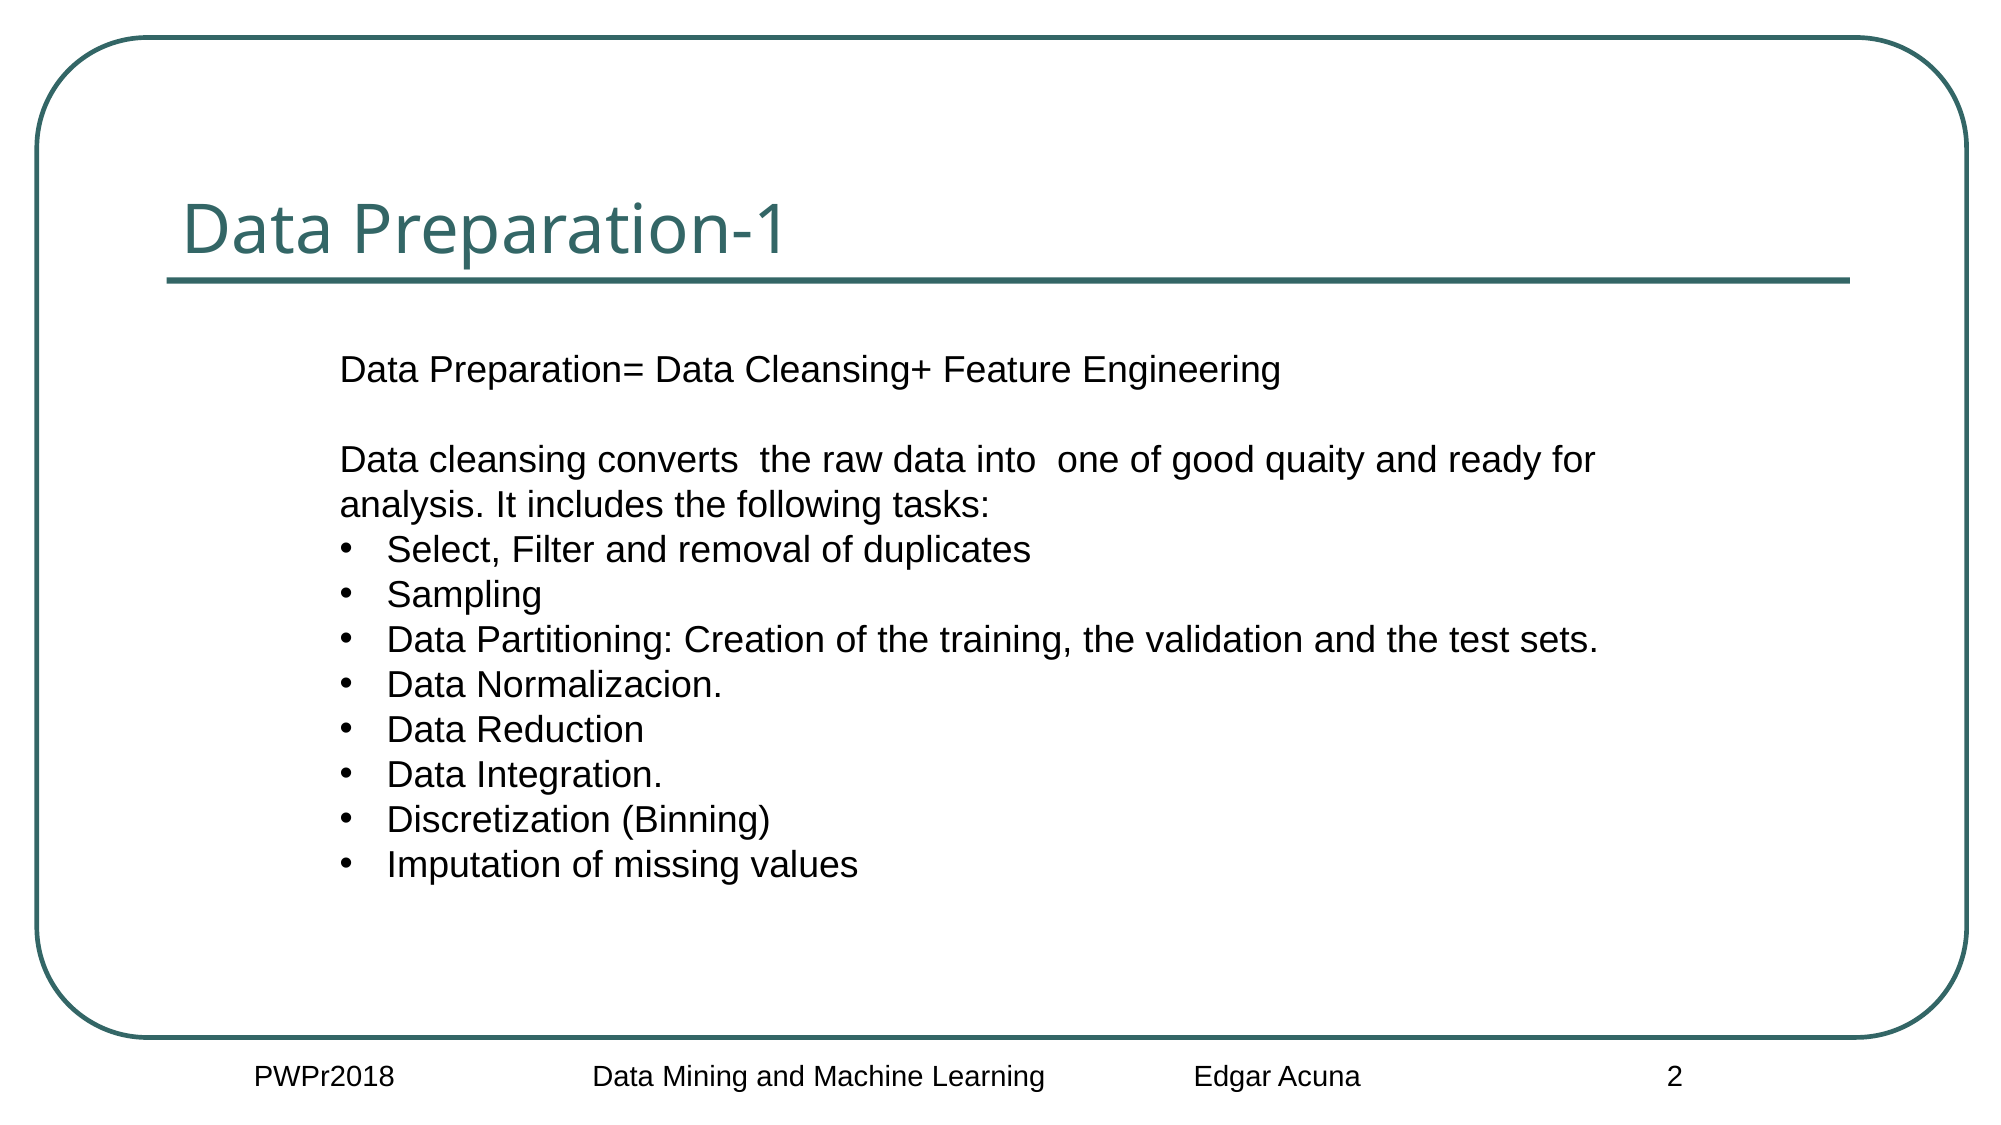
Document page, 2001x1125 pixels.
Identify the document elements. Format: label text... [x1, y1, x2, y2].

footer PWPr2018 Data Mining and Machine Learning Edgar Acuna [49, 1049, 1499, 1125]
slide_number 2 [1499, 1049, 1851, 1125]
text_box Data Preparation= Data Cleansing+ Feature Engineering Data cleansing converts the raw data into one of good quaity and ready for analysis. It includes the following tasks: Select, Filter and removal of duplicates Sampling Data Partitioning: Creation of the training, the validation and the test sets. Data Normalizacion. Data Reduction Data Integration. Discretization (Binning) Imputation of missing values [324, 337, 1663, 938]
title Data Preparation-1 [166, 87, 1850, 275]
